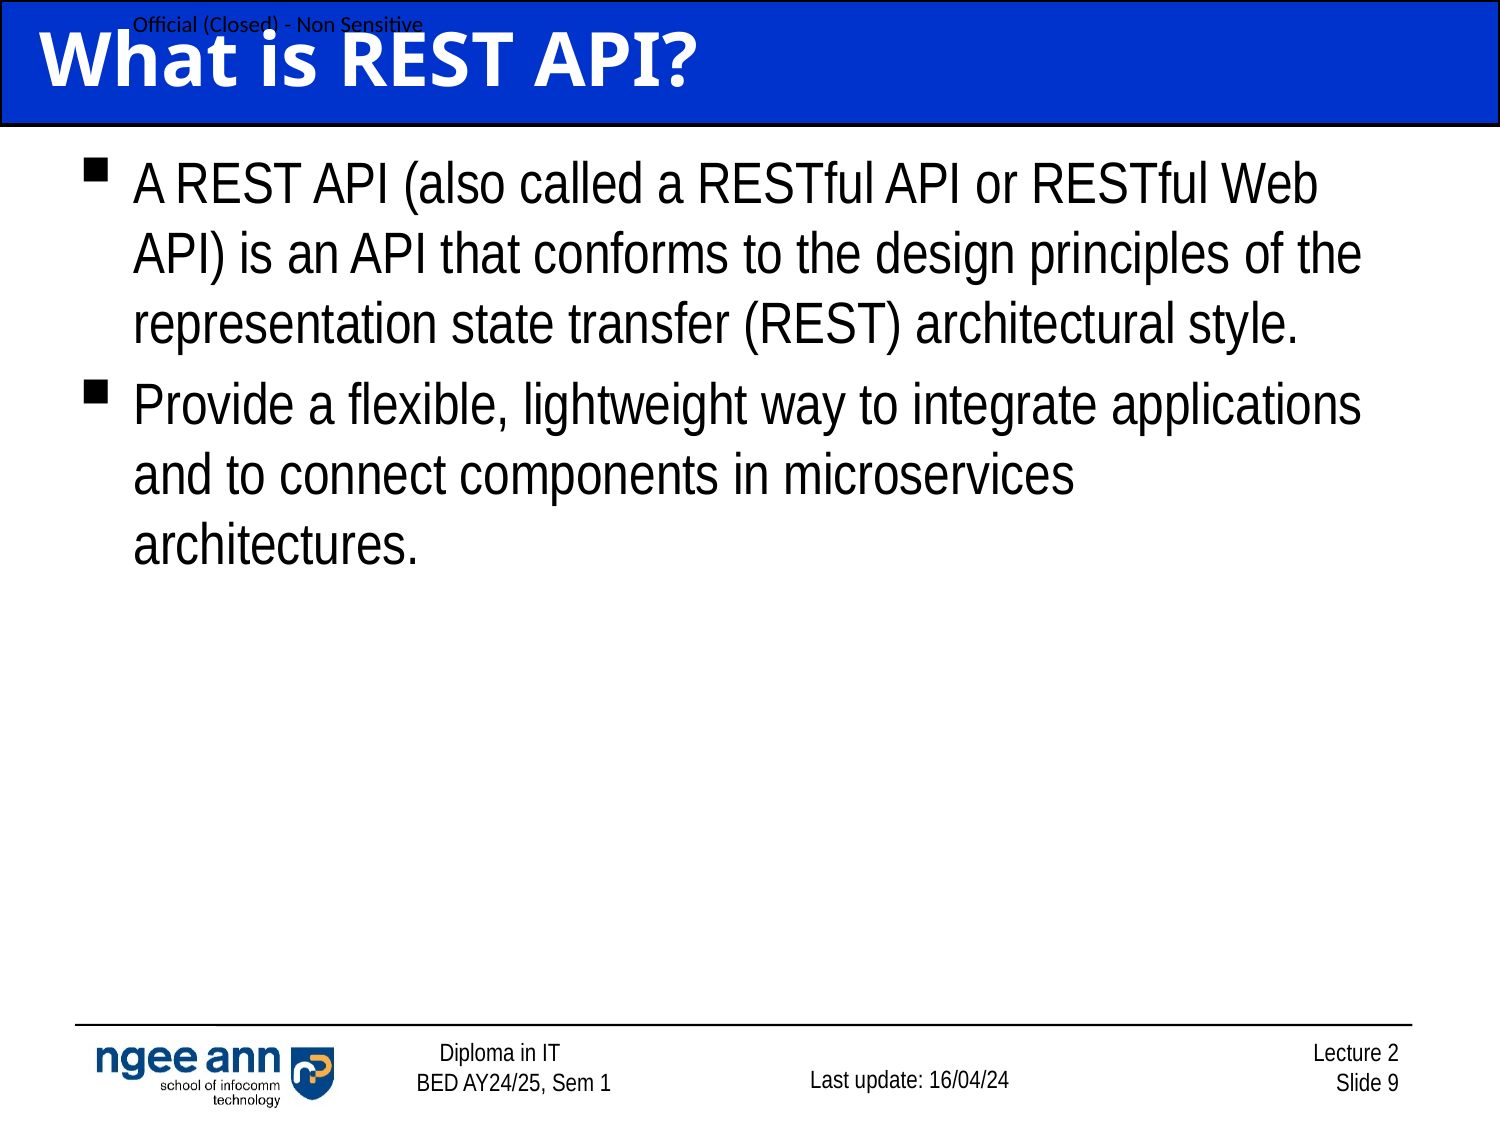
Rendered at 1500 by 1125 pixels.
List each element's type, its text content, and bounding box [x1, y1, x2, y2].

title What is REST API? [23, 0, 1500, 115]
text_box A REST API (also called a RESTful API or RESTful Web API) is an API that conforms to the design principles of the representation state transfer (REST) architectural style. Provide a flexible, lightweight way to integrate applications and to connect components in microservices architectures. [62, 137, 1400, 1012]
picture [77, 1030, 352, 1122]
